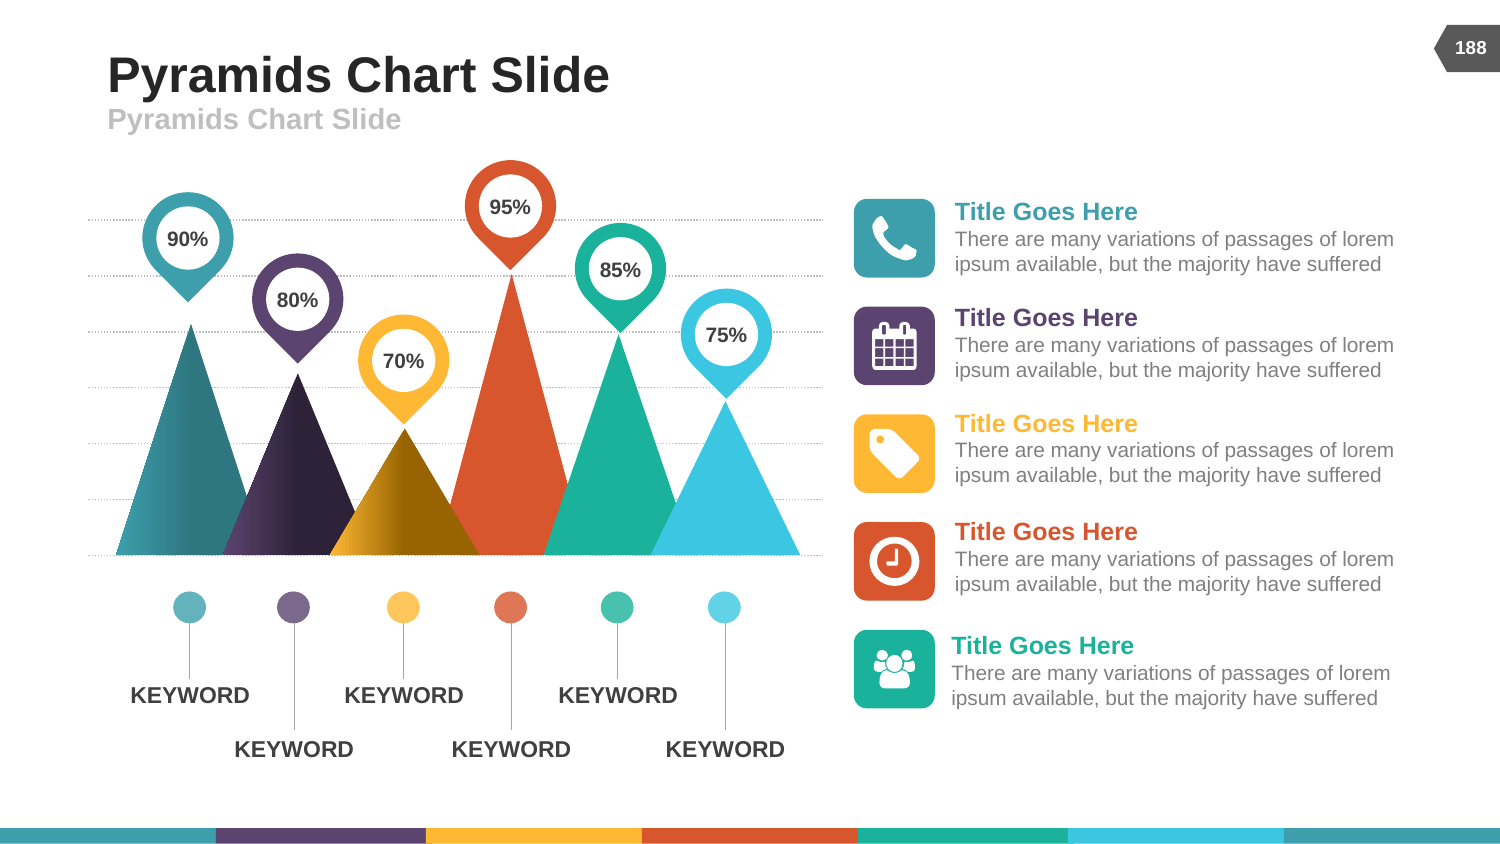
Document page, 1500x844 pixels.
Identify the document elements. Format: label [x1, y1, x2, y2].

text_box [243, 591, 345, 763]
text_box [940, 508, 1431, 603]
text_box [940, 294, 1431, 389]
text_box [936, 621, 1431, 717]
text_box [853, 198, 935, 278]
title [107, 43, 1033, 102]
text_box [940, 188, 1431, 284]
text_box [853, 306, 935, 386]
text_box [853, 629, 935, 709]
text_box [139, 591, 241, 709]
slide_number [1439, 24, 1500, 70]
text_box [675, 591, 777, 763]
text_box [853, 414, 935, 494]
text_box [461, 591, 563, 763]
text_box [940, 399, 1431, 495]
text_box [853, 521, 935, 601]
text_box [88, 159, 824, 558]
list [107, 101, 783, 135]
text_box [567, 591, 669, 709]
text_box [353, 591, 455, 709]
